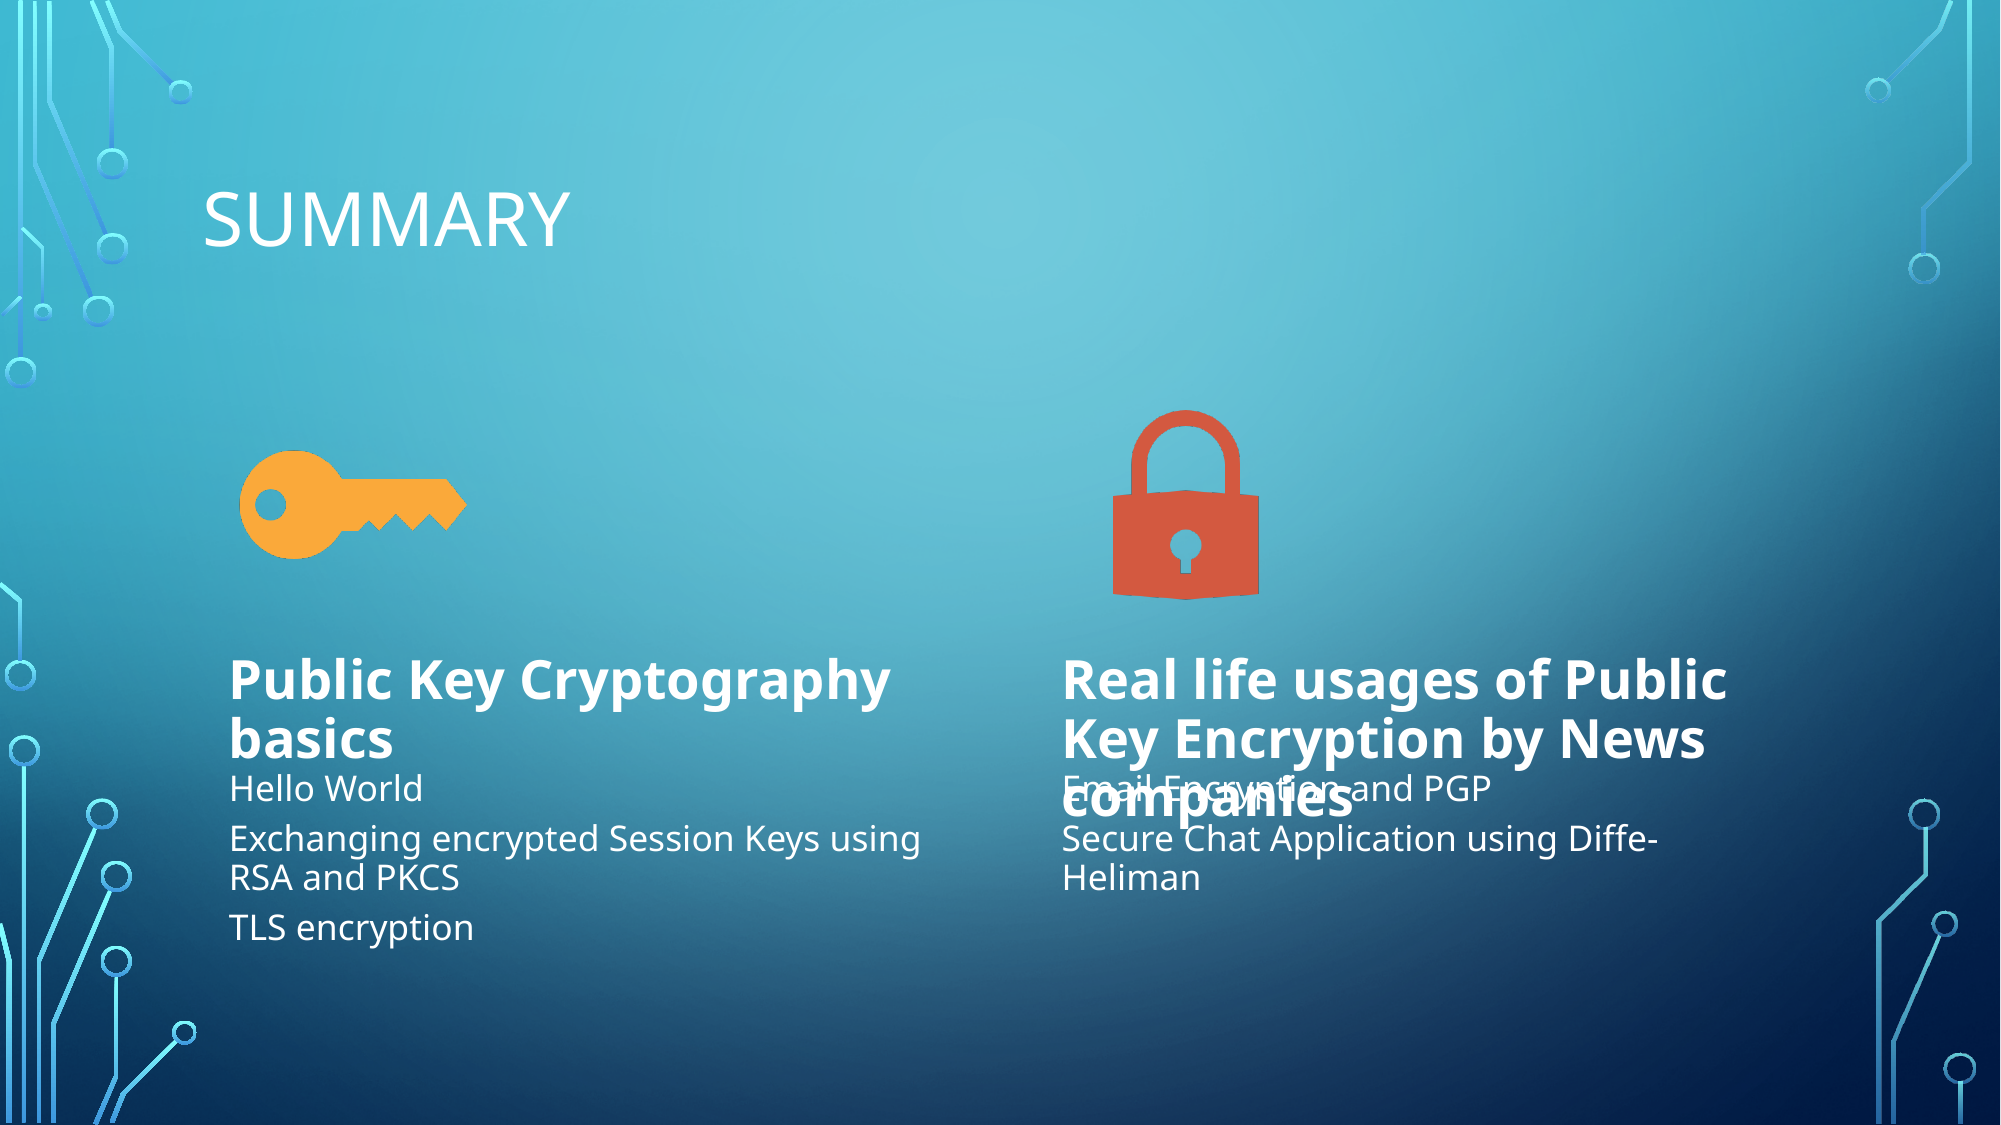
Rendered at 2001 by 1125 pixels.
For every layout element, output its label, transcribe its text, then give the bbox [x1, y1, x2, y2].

title Summary [187, 101, 1813, 344]
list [186, 368, 1813, 951]
